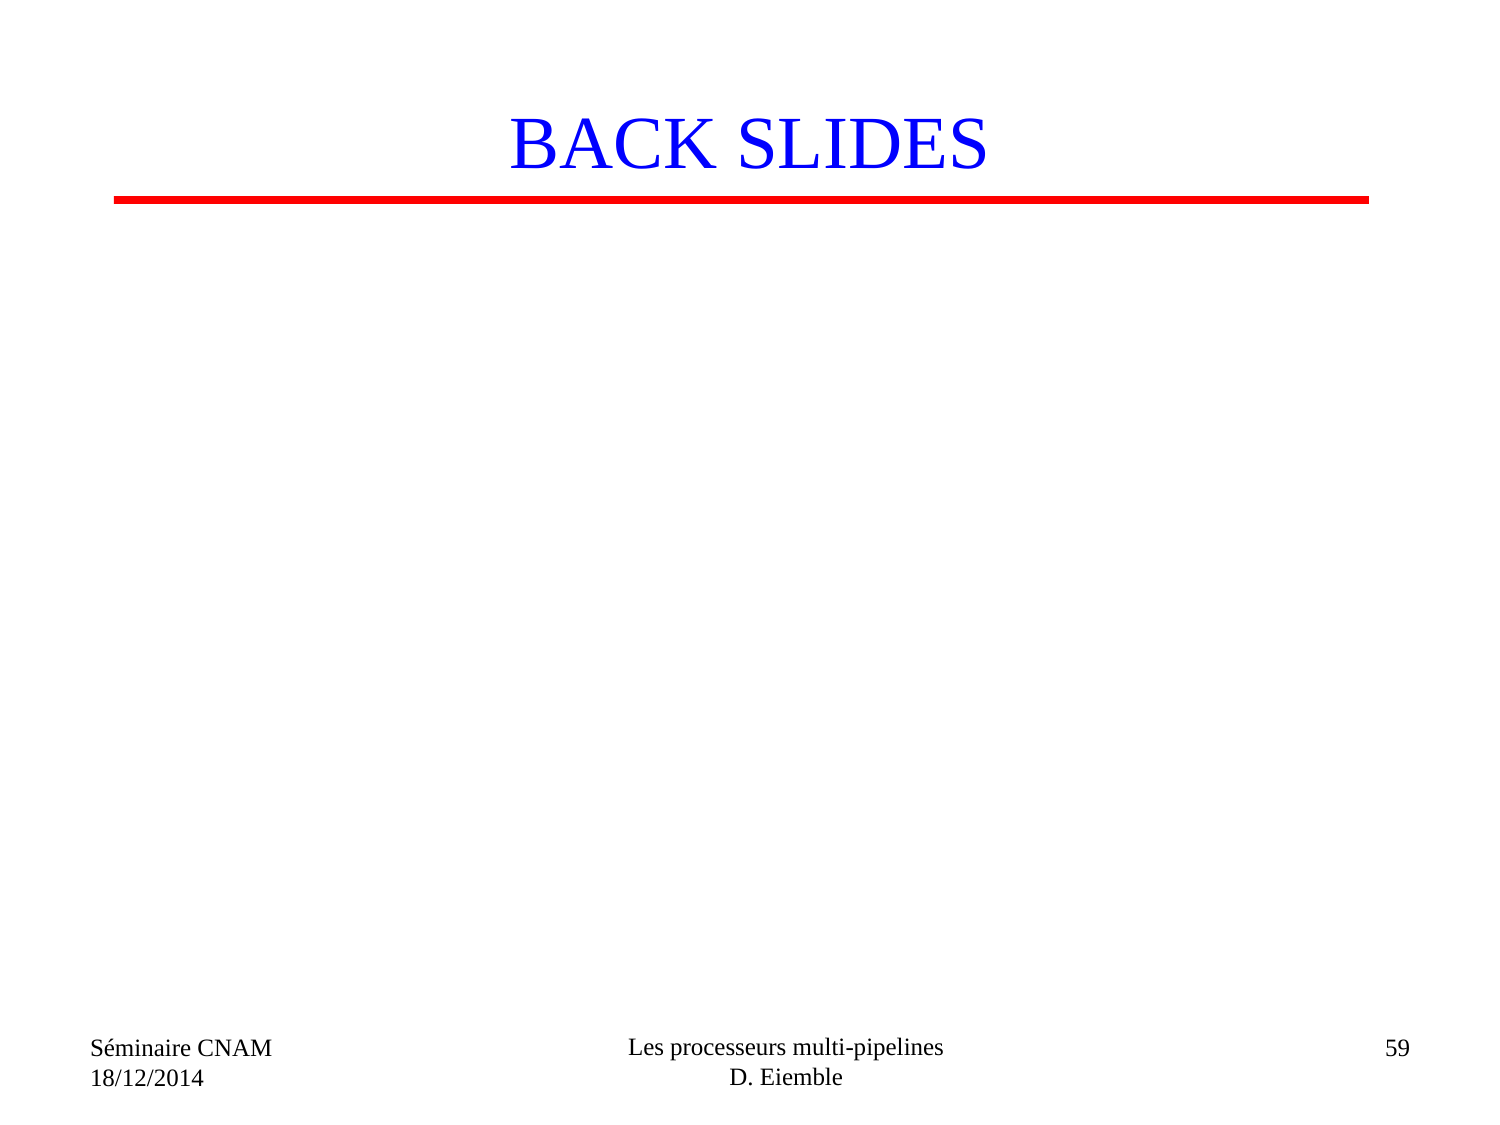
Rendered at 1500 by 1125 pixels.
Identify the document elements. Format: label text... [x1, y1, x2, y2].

text_box Les processeurs multi-pipelines D. Eiemble [537, 1023, 1035, 1102]
slide_number 59 [1074, 1024, 1426, 1103]
title BACK SLIDES [74, 44, 1426, 233]
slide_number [74, 1024, 426, 1103]
